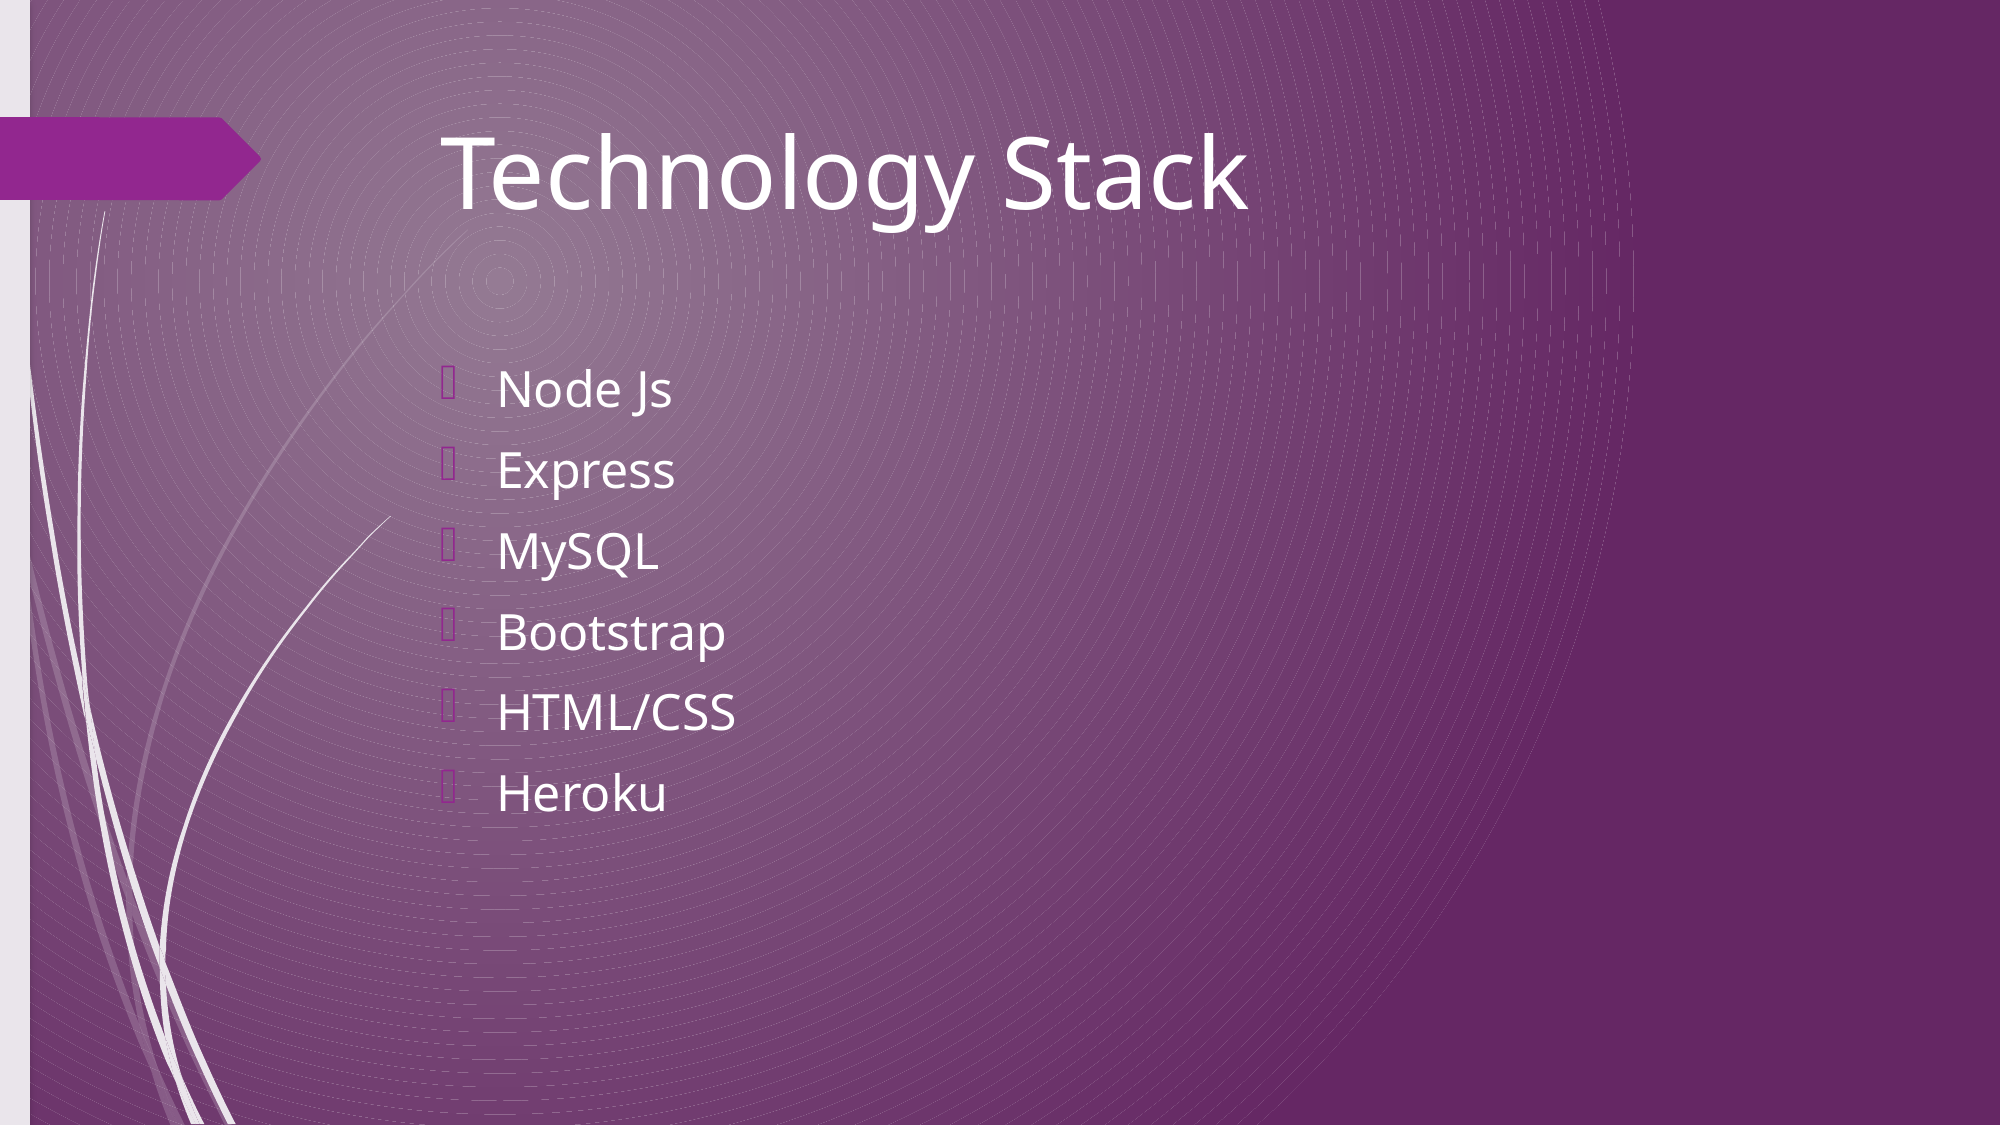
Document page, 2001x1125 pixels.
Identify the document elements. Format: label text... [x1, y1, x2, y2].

title Technology Stack [425, 102, 1888, 313]
list Node Js Express MySQL Bootstrap HTML/CSS Heroku [424, 350, 1888, 970]
